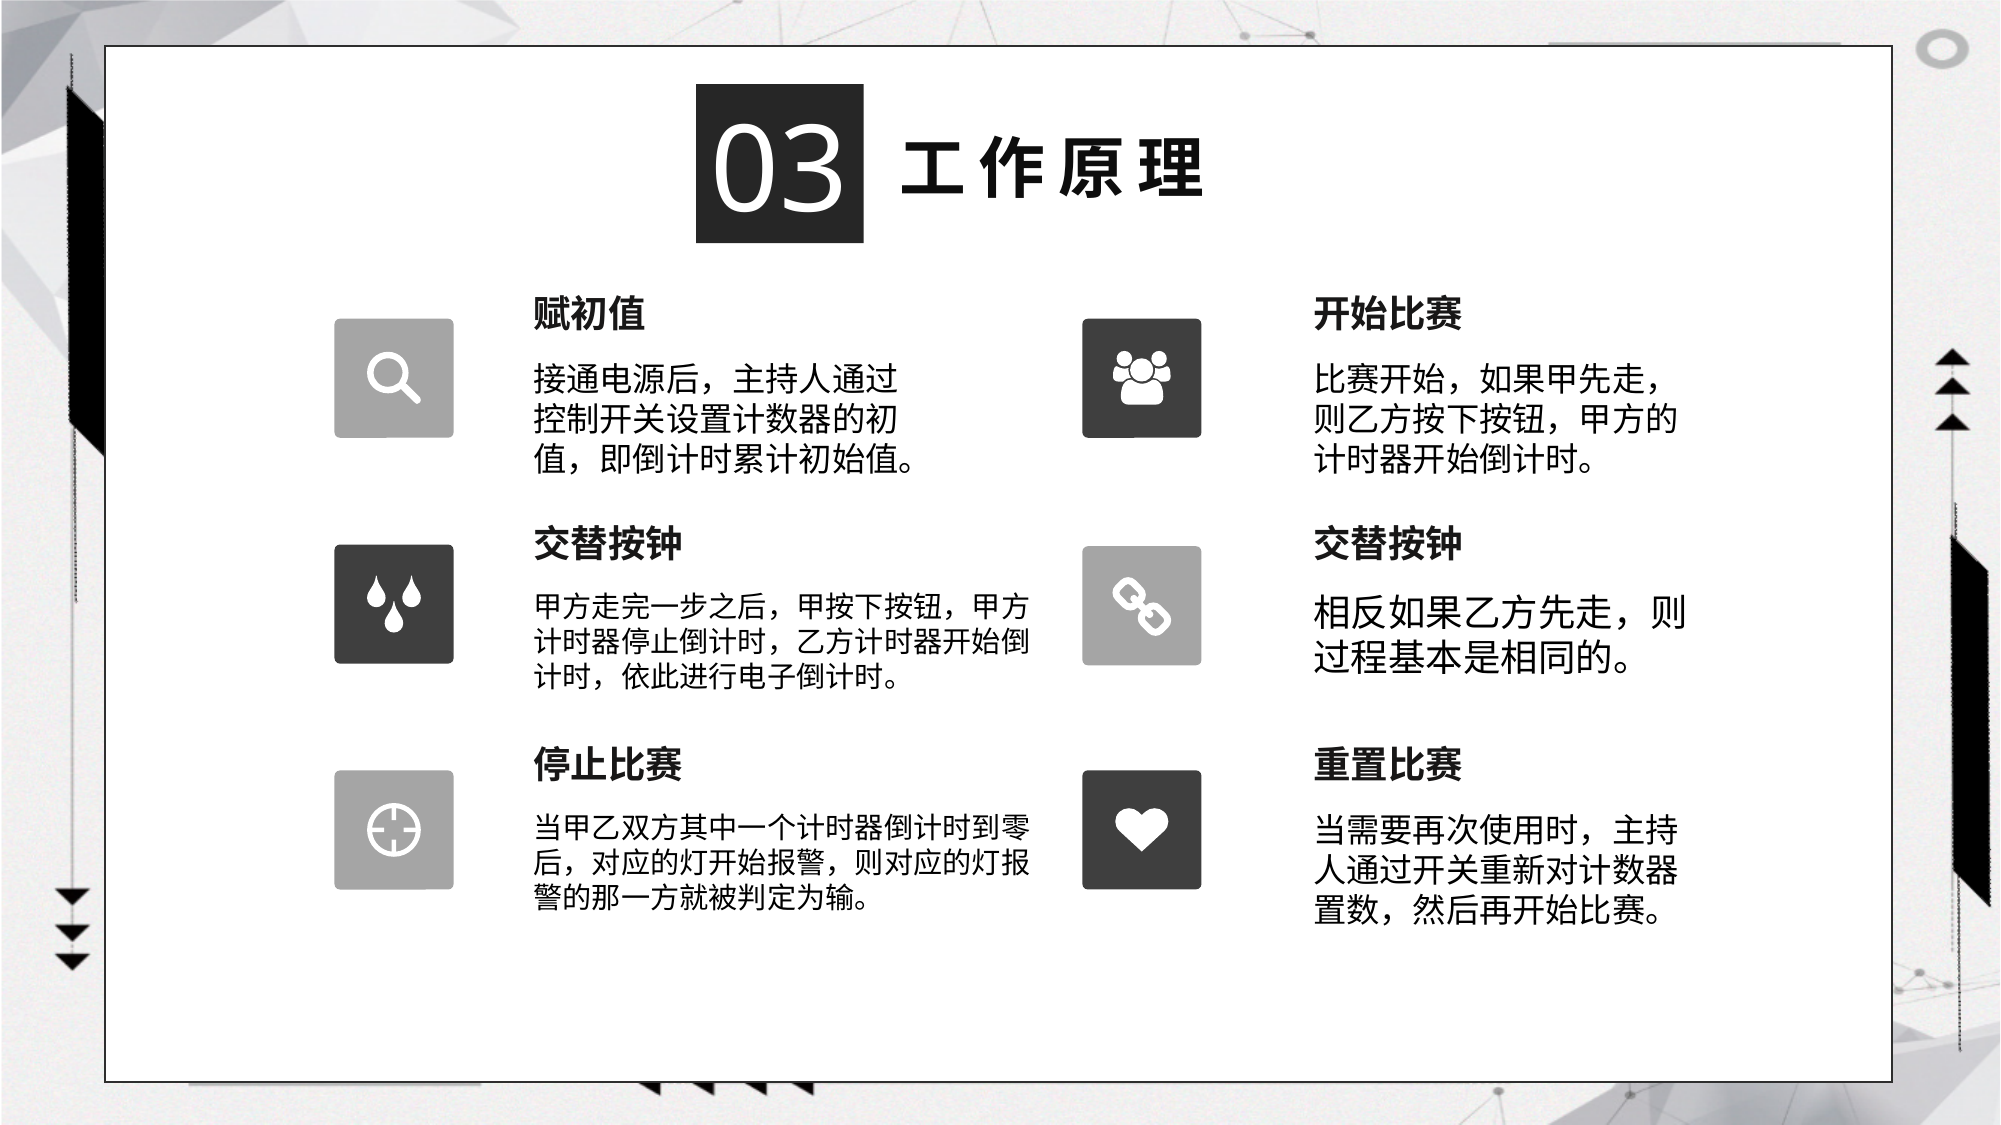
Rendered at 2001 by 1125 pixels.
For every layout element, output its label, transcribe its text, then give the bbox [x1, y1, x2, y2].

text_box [334, 544, 454, 664]
text_box 开始比赛 [1298, 282, 1729, 351]
text_box 停止比赛 [518, 733, 949, 803]
text_box 甲方走完一步之后，甲按下按钮，甲方计时器停止倒计时，乙方计时器开始倒计时，依此进行电子倒计时。 [518, 581, 1053, 691]
text_box 交替按钟 [518, 512, 949, 582]
picture [0, 0, 2001, 1125]
text_box [769, 59, 1273, 200]
text_box 工作原理 [884, 118, 1220, 214]
text_box 交替按钟 [1298, 512, 1729, 582]
text_box 接通电源后，主持人通过控制开关设置计数器的初值，即倒计时累计初始值。 [518, 351, 939, 461]
text_box 赋初值 [518, 282, 949, 351]
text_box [1082, 770, 1202, 890]
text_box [334, 770, 454, 890]
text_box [1082, 546, 1202, 666]
text_box 03 [696, 84, 864, 244]
text_box 当甲乙双方其中一个计时器倒计时到零后，对应的灯开始报警，则对应的灯报警的那一方就被判定为输。 [518, 802, 1072, 912]
text_box 重置比赛 [1298, 733, 1729, 803]
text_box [1082, 318, 1202, 438]
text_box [334, 318, 454, 438]
text_box 相反如果乙方先走，则过程基本是相同的。 [1298, 582, 1719, 691]
text_box 比赛开始，如果甲先走，则乙方按下按钮，甲方的计时器开始倒计时。 [1298, 351, 1719, 461]
text_box 当需要再次使用时，主持人通过开关重新对计数器置数，然后再开始比赛。 [1298, 803, 1719, 912]
